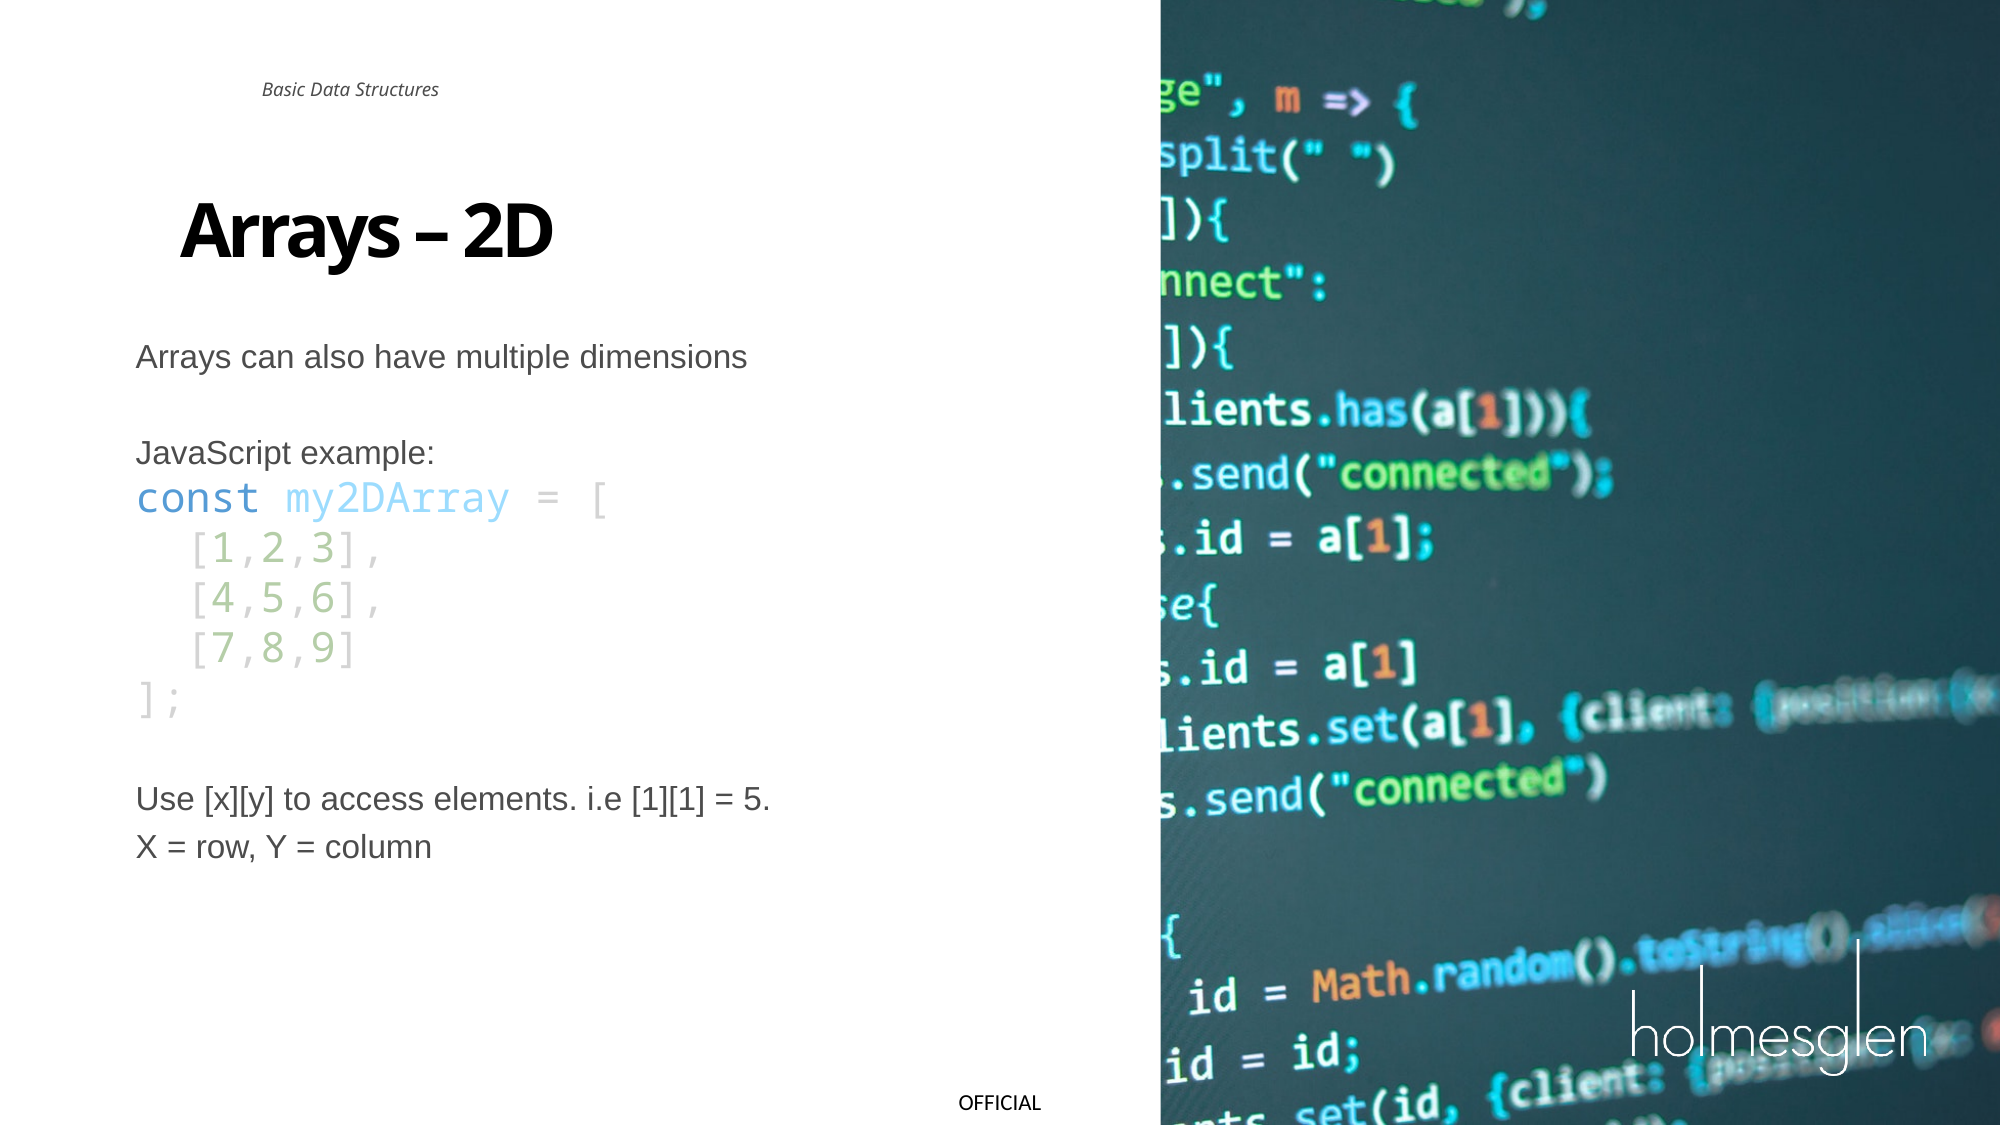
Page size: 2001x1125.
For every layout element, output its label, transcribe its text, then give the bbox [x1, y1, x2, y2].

text_box Arrays can also have multiple dimensions JavaScript example: const my2DArray = [ [1,2,3], [4,5,6], [7,8,9] ]; Use [x][y] to access elements. i.e [1][1] = 5. X = row, Y = column [135, 327, 1057, 865]
picture [1160, 0, 2000, 1125]
list Basic Data Structures [261, 76, 756, 228]
title Arrays – 2D [179, 202, 1013, 327]
